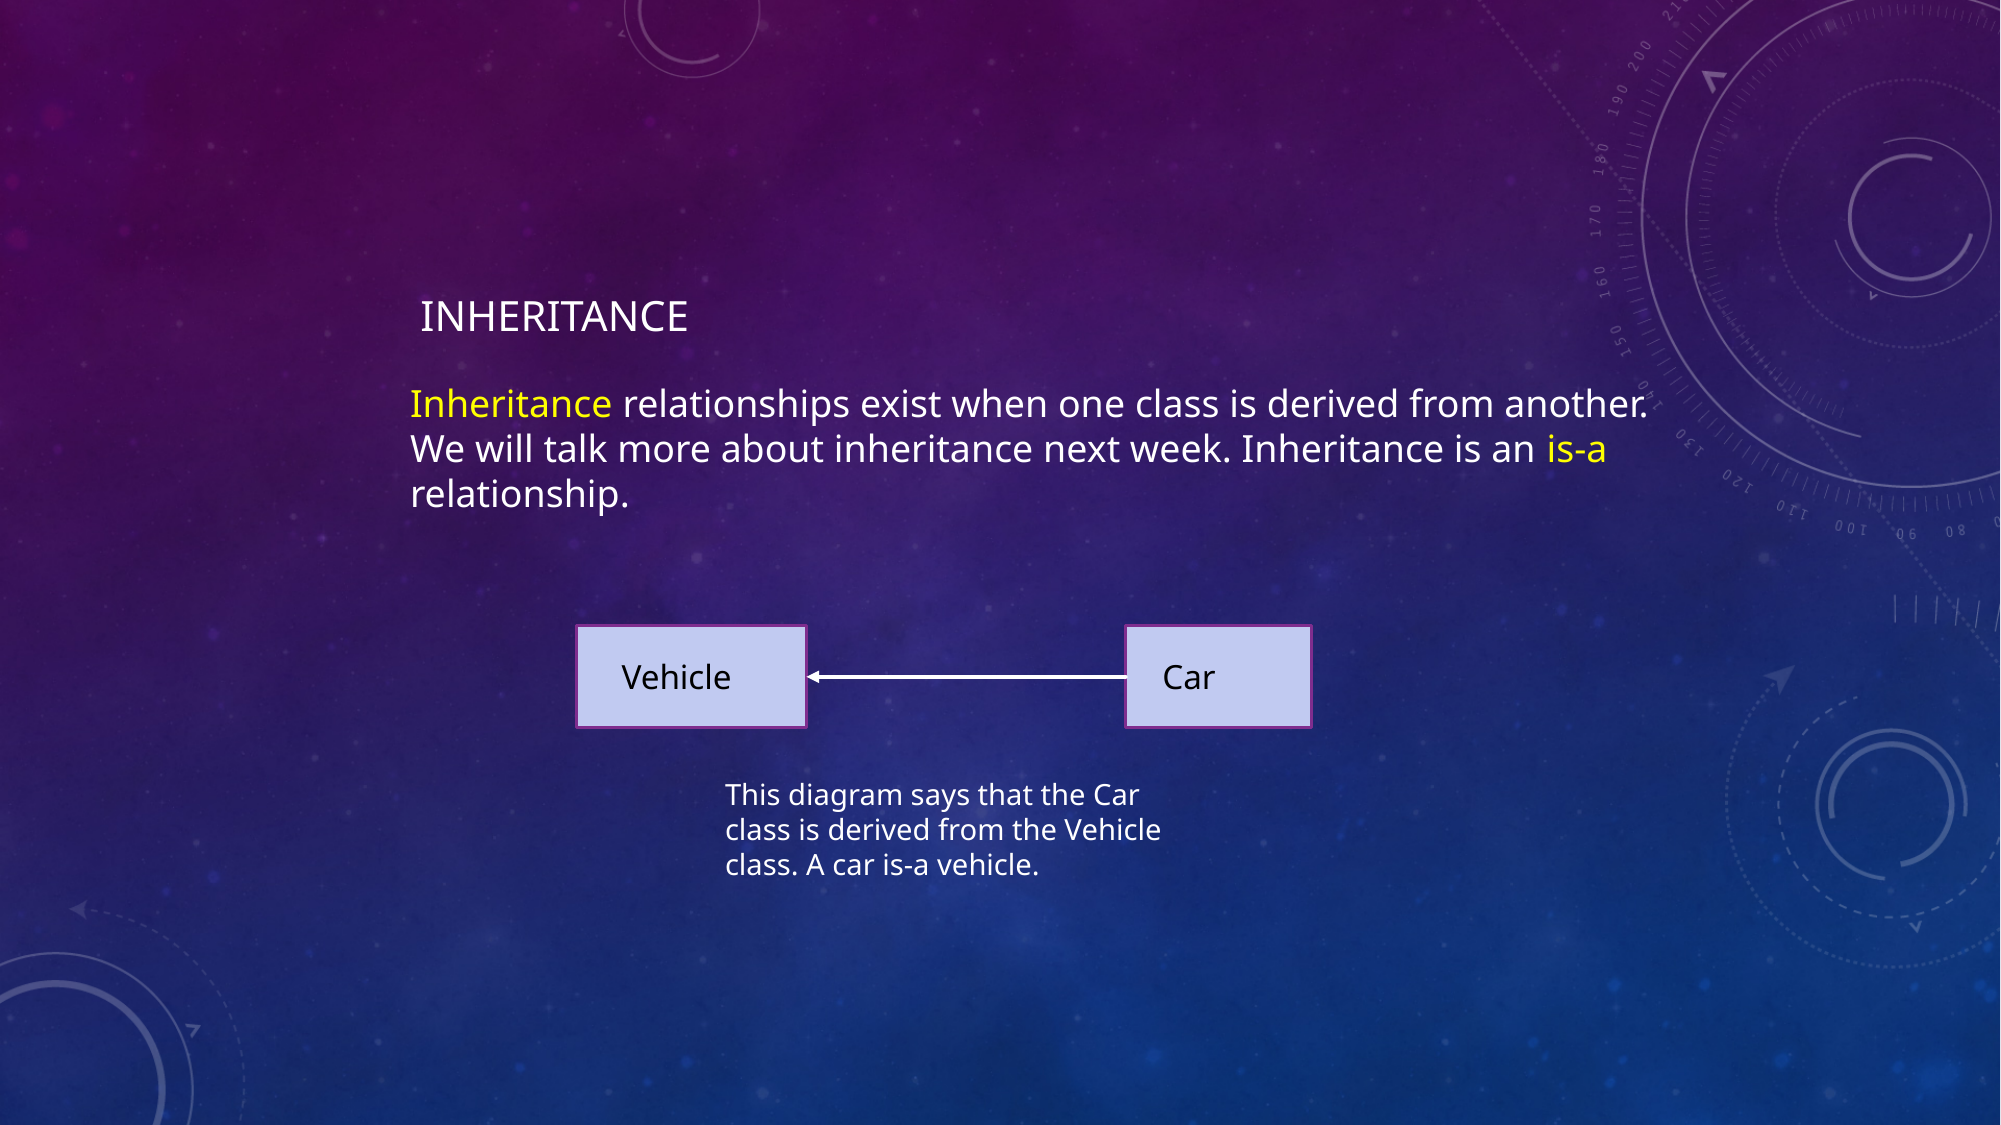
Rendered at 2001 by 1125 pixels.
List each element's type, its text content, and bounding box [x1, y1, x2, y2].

text_box This diagram says that the Car class is derived from the Vehicle class. A car is-a vehicle. [710, 769, 1185, 889]
text_box Vehicle [606, 649, 747, 704]
text_box [1124, 624, 1313, 729]
text_box [575, 624, 808, 729]
text_box Car [1147, 649, 1274, 704]
text_box INHERITANCE [405, 282, 705, 348]
text_box Inheritance relationships exist when one class is derived from another. We will talk more about inheritance next week. Inheritance is an is-a relationship. [395, 372, 1675, 523]
picture [0, 0, 2001, 1125]
